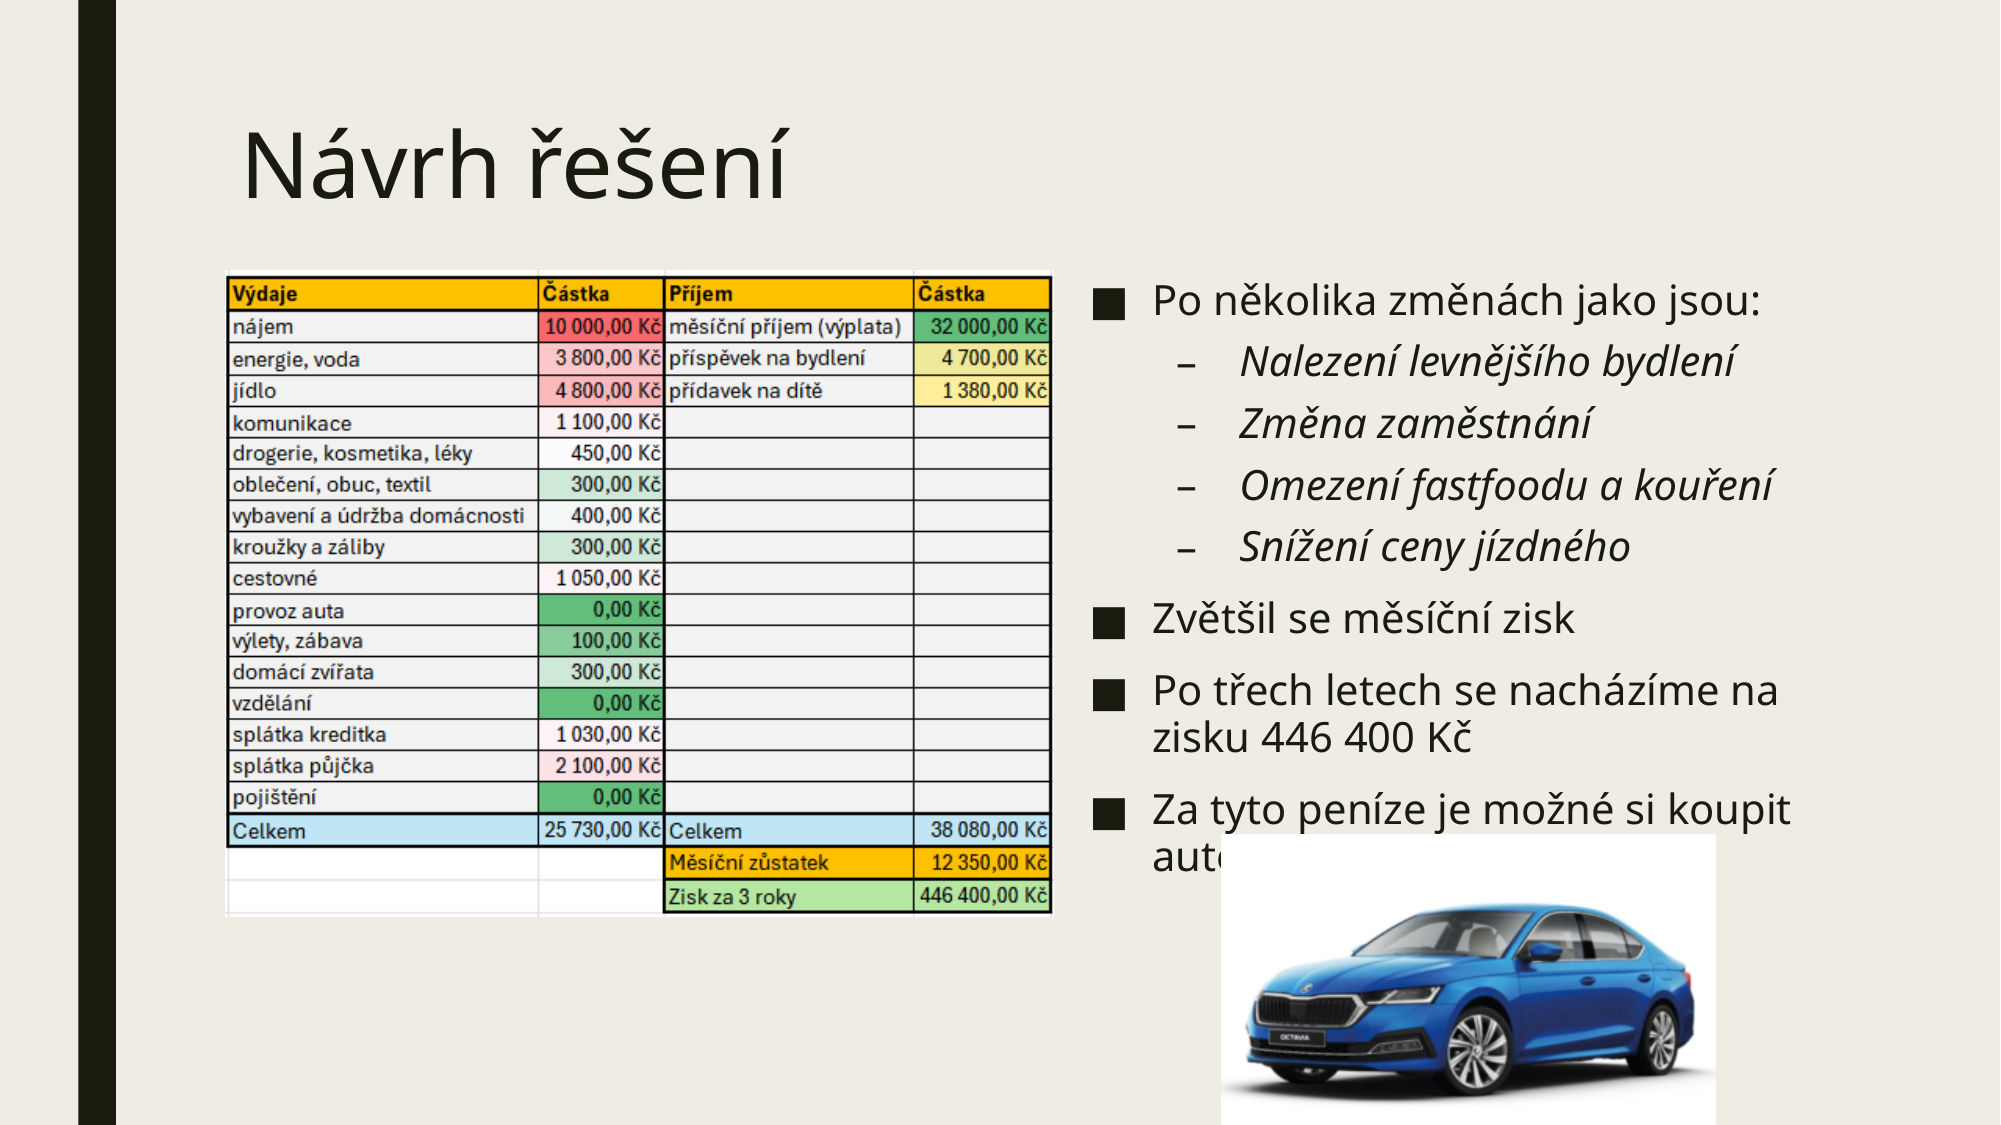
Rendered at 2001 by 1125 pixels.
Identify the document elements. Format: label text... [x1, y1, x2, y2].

picture [1221, 834, 1716, 1125]
title Návrh řešení [225, 112, 1800, 357]
picture [224, 270, 1054, 918]
list Po několika změnách jako jsou: Nalezení levnějšího bydlení Změna zaměstnání Omezení fastfoodu a kouření Snížení ceny jízdného Zvětšil se měsíční zisk Po třech letech se nacházíme na zisku 446 400 Kč Za tyto peníze je možné si koupit auto [1074, 270, 1897, 858]
